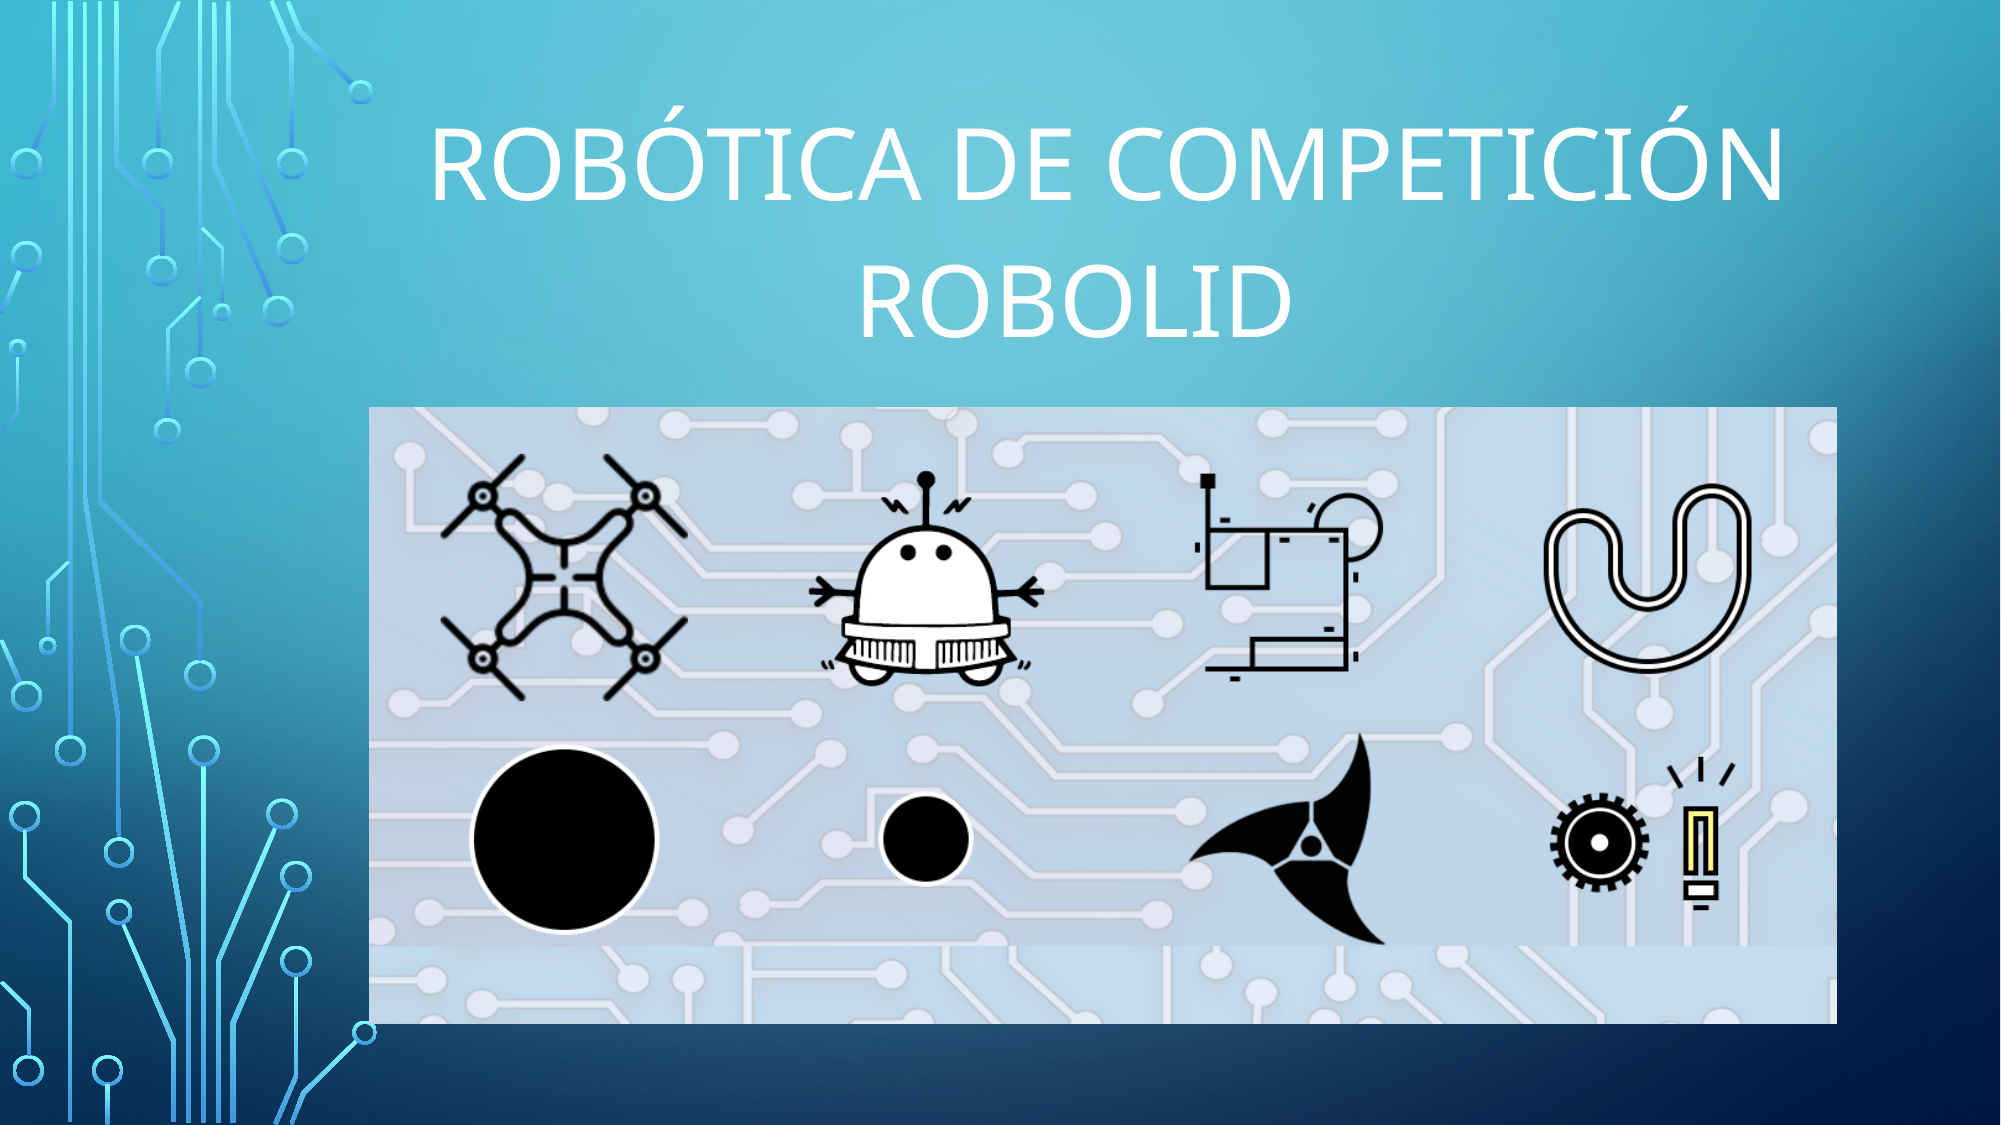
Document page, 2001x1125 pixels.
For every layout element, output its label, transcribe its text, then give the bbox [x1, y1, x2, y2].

picture [369, 406, 1837, 1024]
text_box Robolid [491, 242, 1660, 367]
title Robótica de competición [407, 76, 1809, 230]
